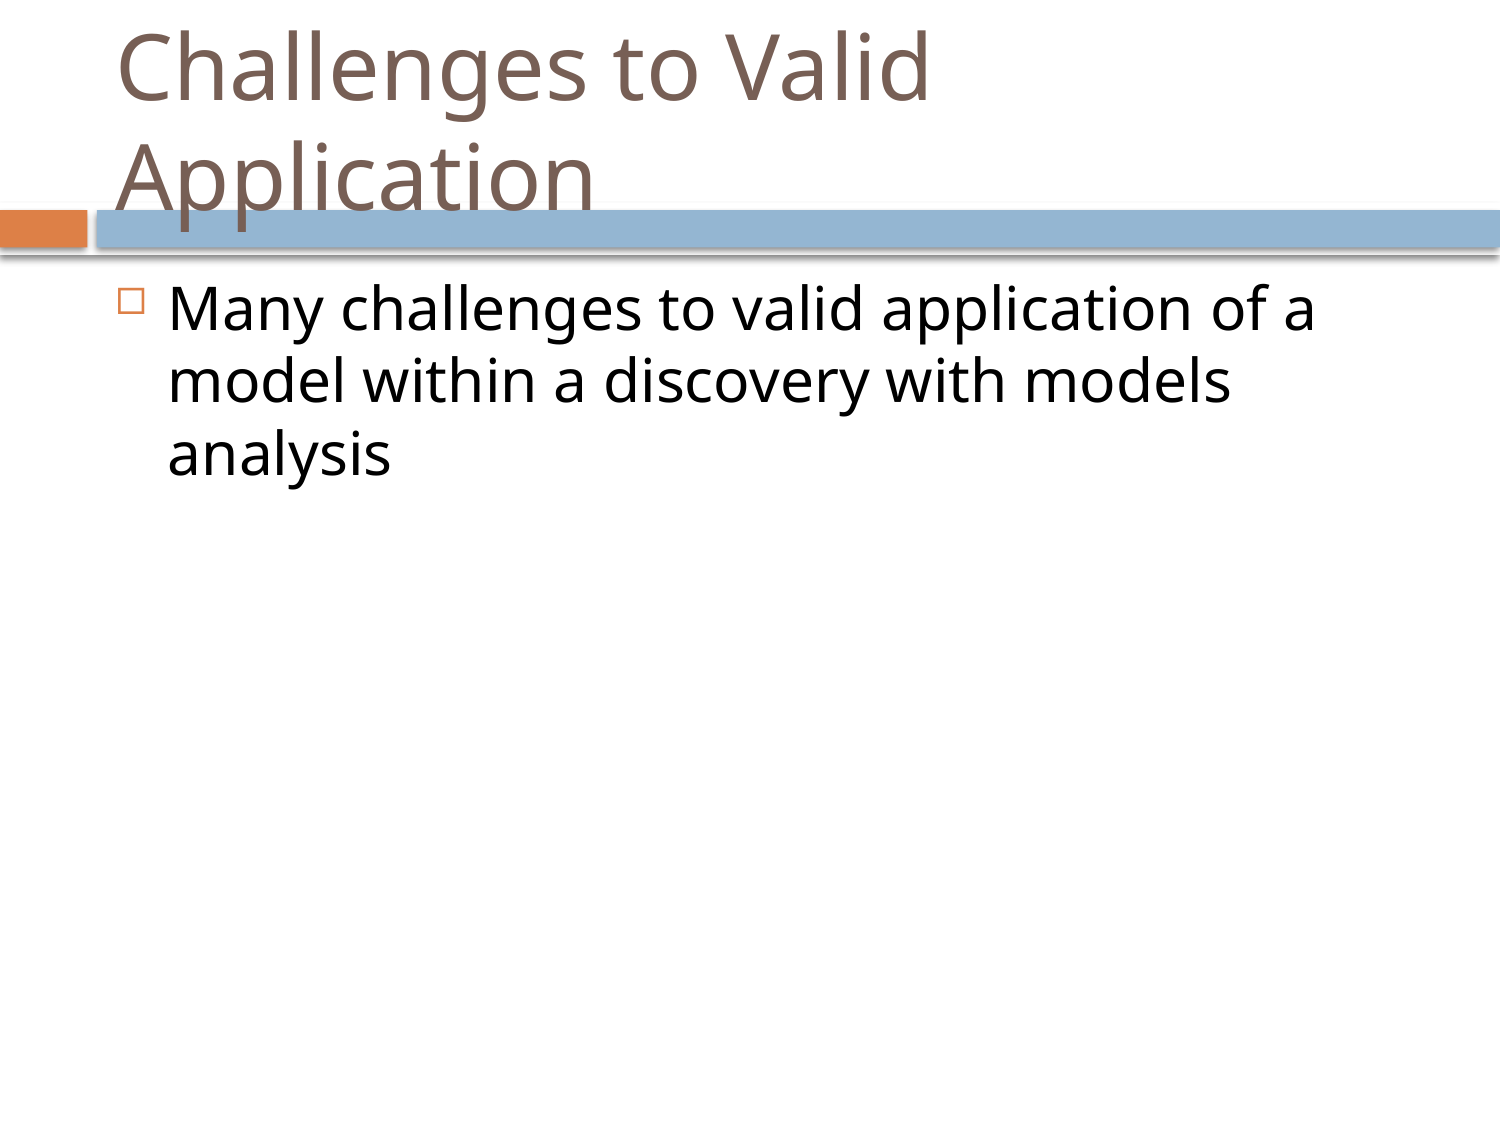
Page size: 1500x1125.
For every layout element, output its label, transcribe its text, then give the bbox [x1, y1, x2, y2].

list Many challenges to valid application of a model within a discovery with models analysis [100, 262, 1438, 1000]
title Challenges to Valid Application [100, 37, 1438, 200]
